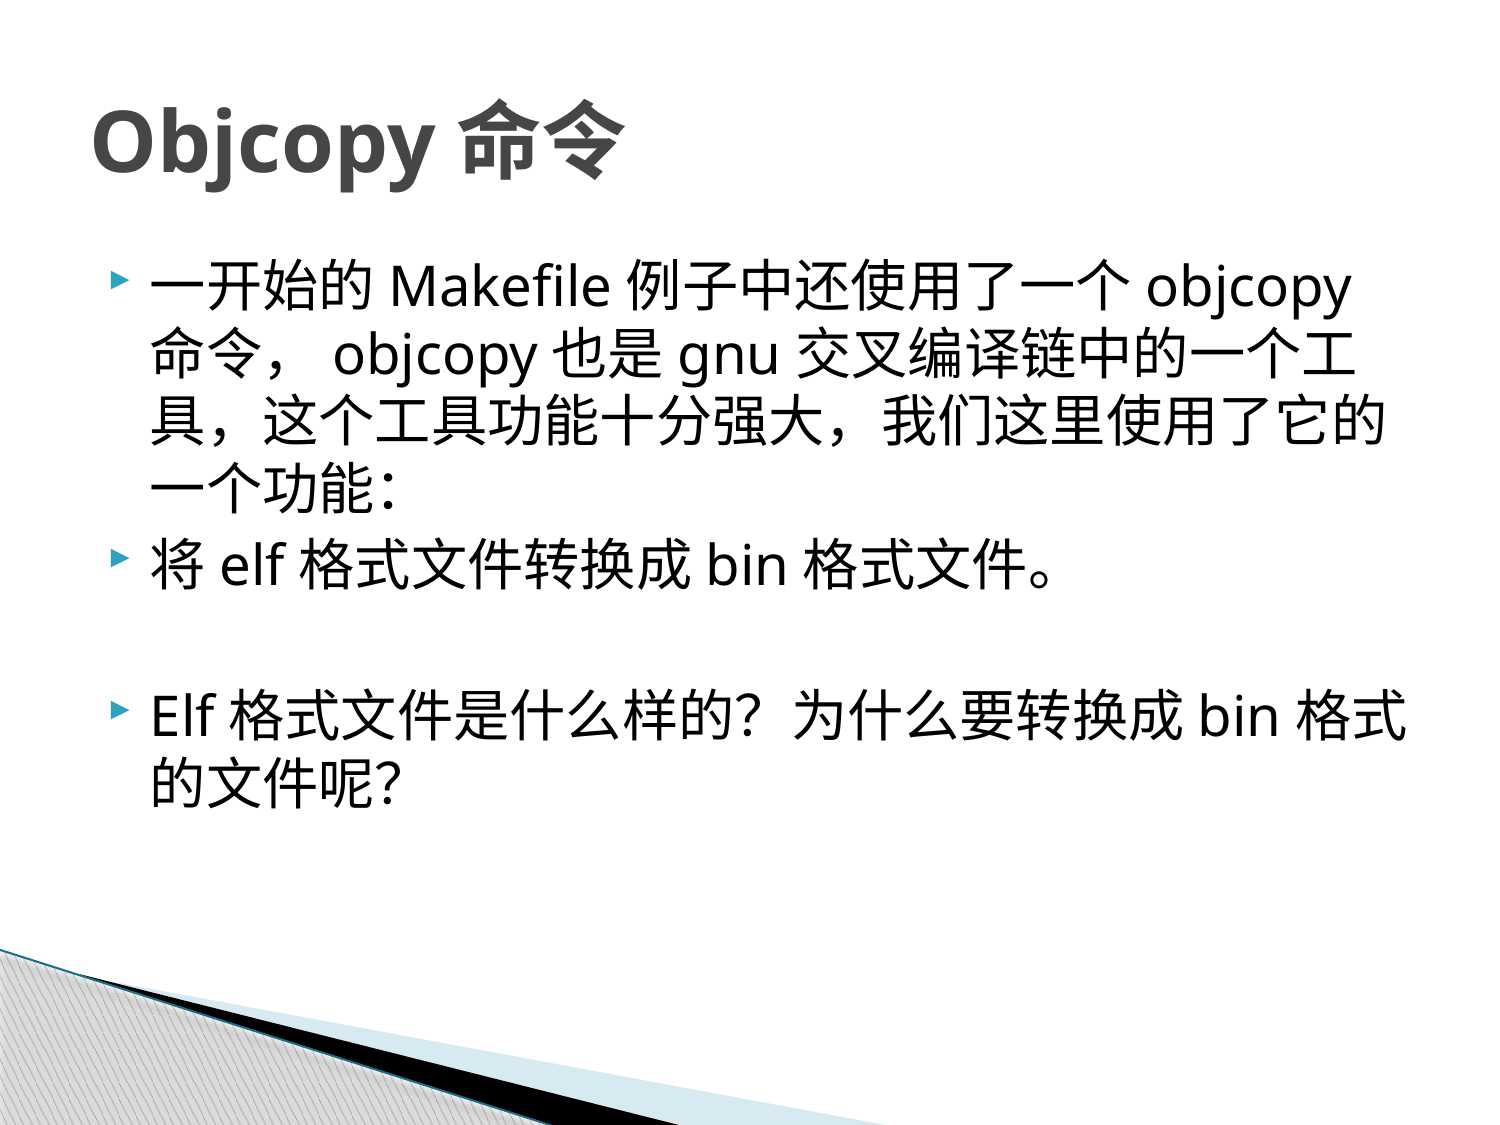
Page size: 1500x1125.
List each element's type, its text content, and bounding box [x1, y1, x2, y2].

title Objcopy命令 [75, 45, 1425, 233]
list 一开始的Makefile例子中还使用了一个objcopy命令，objcopy也是gnu交叉编译链中的一个工具，这个工具功能十分强大，我们这里使用了它的一个功能： 将elf格式文件转换成bin格式文件。 Elf格式文件是什么样的？为什么要转换成bin格式的文件呢？ [75, 243, 1425, 986]
